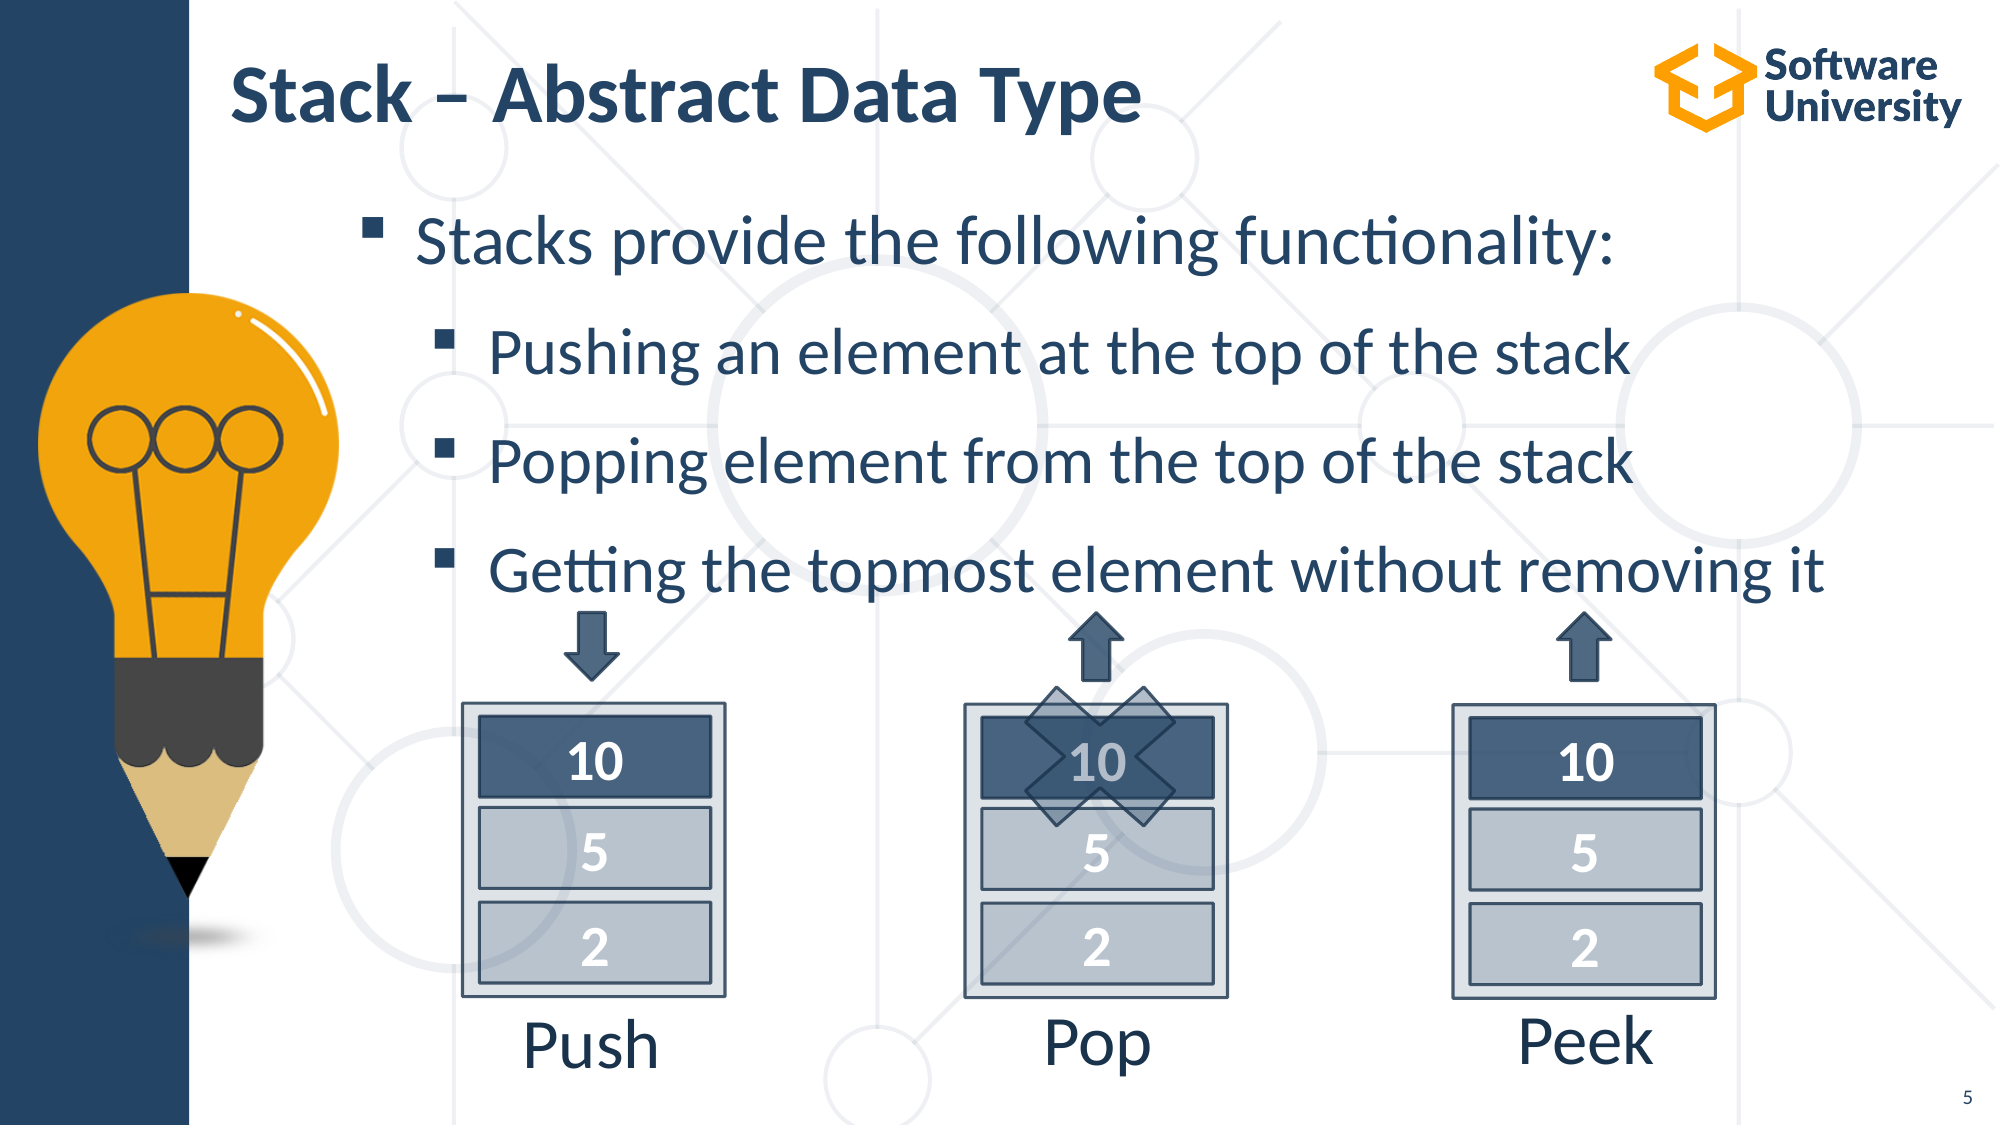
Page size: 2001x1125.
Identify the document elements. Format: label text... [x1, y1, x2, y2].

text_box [462, 612, 726, 1094]
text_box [1452, 612, 1716, 1090]
list Stacks provide the following functionality: Pushing an element at the top of the stack Popping element from the top of the stack Getting the topmost element without removing it [338, 183, 1968, 1093]
slide_number 5 [1927, 1067, 1989, 1117]
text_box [964, 612, 1228, 1091]
picture [1641, 31, 1973, 145]
title Stack – Abstract Data Type [212, 16, 1628, 162]
picture [38, 293, 338, 961]
